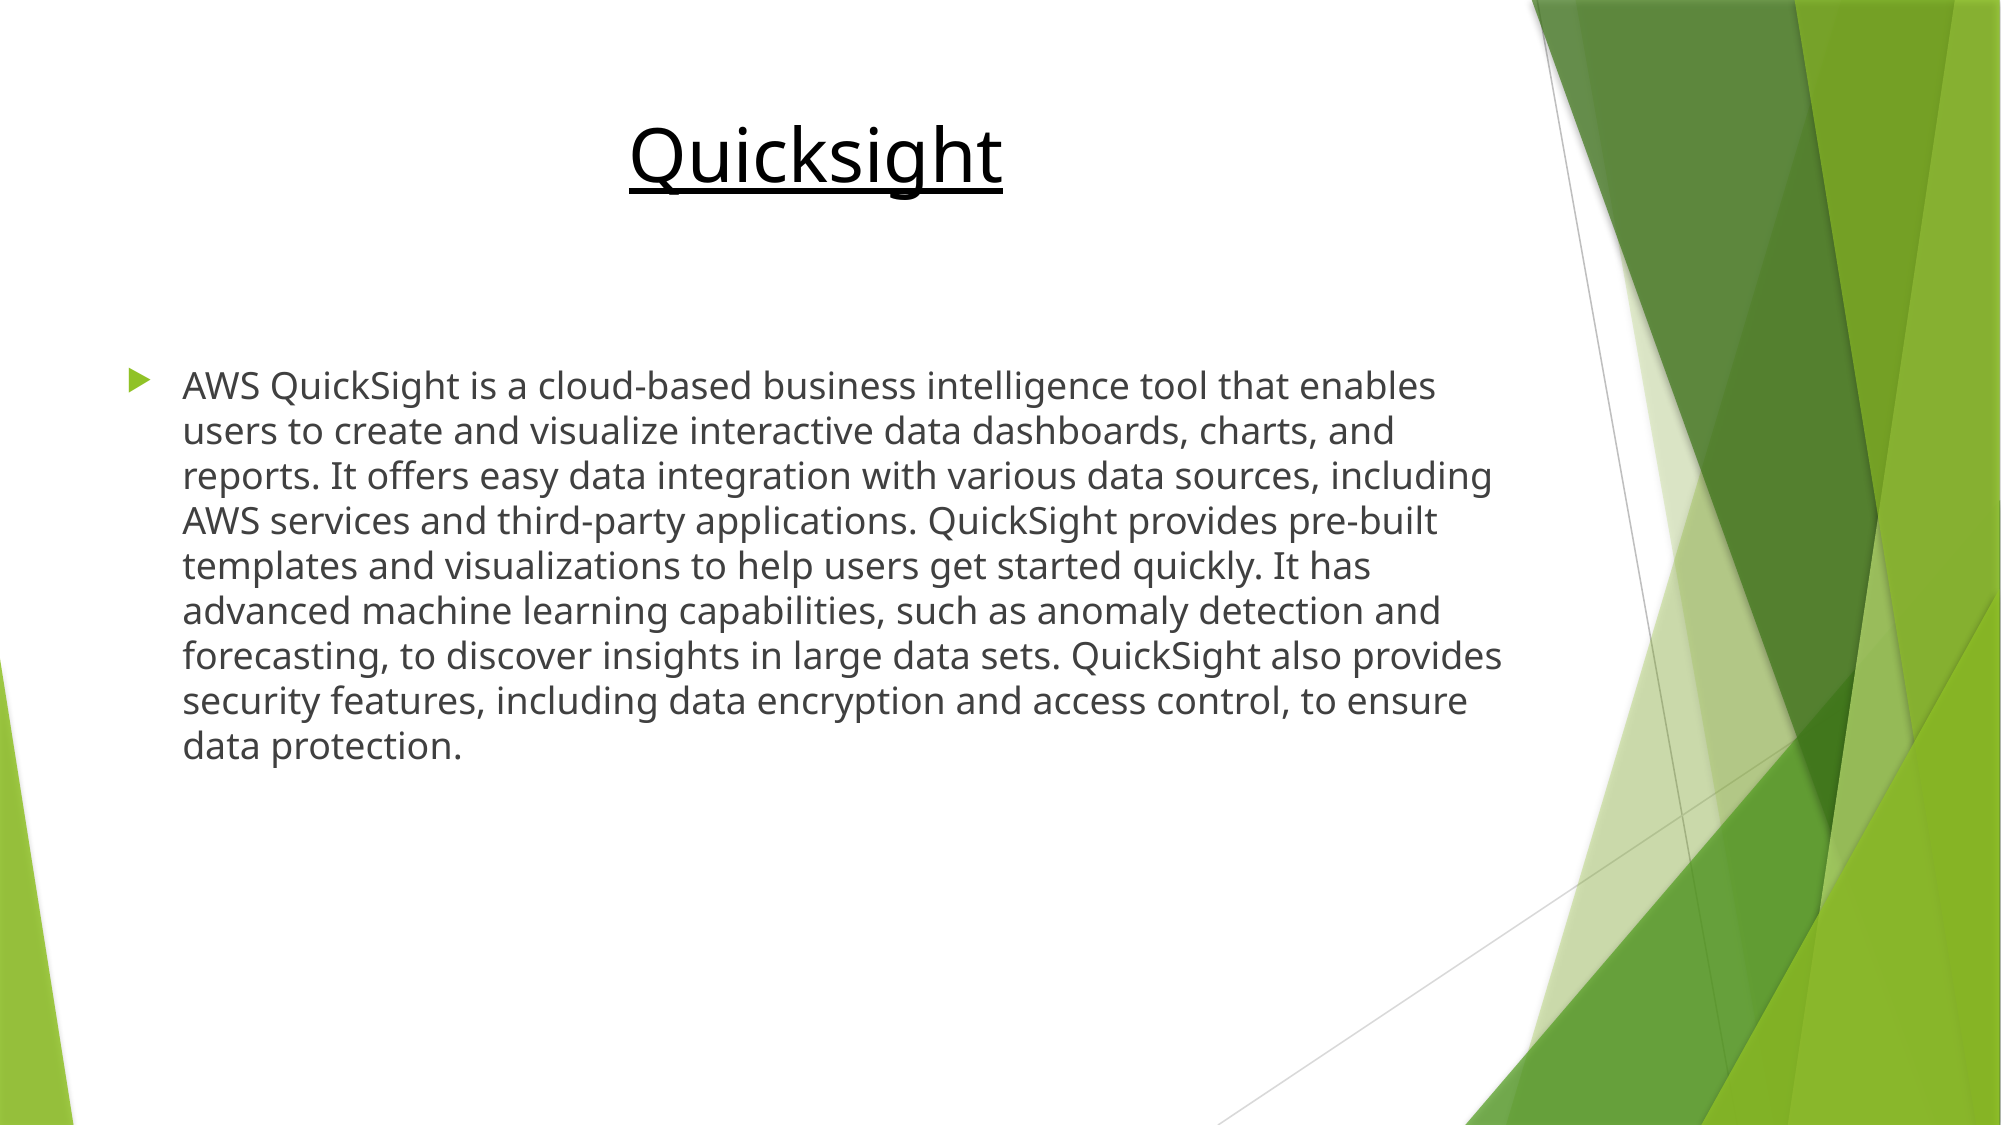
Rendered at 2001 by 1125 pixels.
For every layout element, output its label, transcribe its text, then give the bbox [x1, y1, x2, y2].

title Quicksight [111, 99, 1522, 317]
list AWS QuickSight is a cloud-based business intelligence tool that enables users to create and visualize interactive data dashboards, charts, and reports. It offers easy data integration with various data sources, including AWS services and third-party applications. QuickSight provides pre-built templates and visualizations to help users get started quickly. It has advanced machine learning capabilities, such as anomaly detection and forecasting, to discover insights in large data sets. QuickSight also provides security features, including data encryption and access control, to ensure data protection. [111, 354, 1522, 992]
